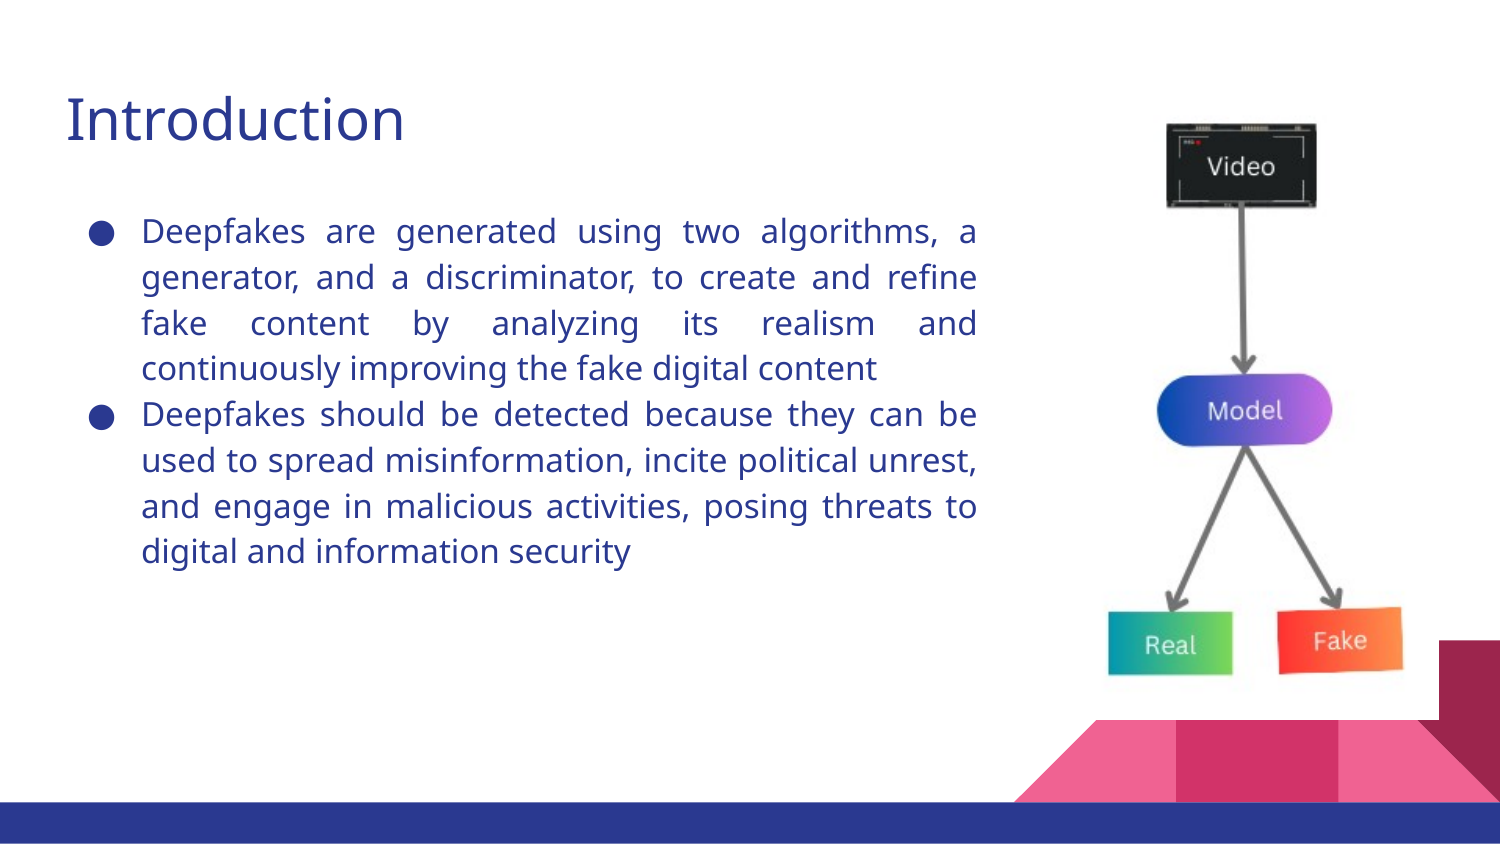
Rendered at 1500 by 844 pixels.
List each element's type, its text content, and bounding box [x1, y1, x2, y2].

picture [1054, 90, 1440, 720]
title Introduction [51, 67, 1449, 167]
list Deepfakes are generated using two algorithms, a generator, and a discriminator, to create and refine fake content by analyzing its realism and continuously improving the fake digital content Deepfakes should be detected because they can be used to spread misinformation, incite political unrest, and engage in malicious activities, posing threats to digital and information security [51, 189, 995, 750]
